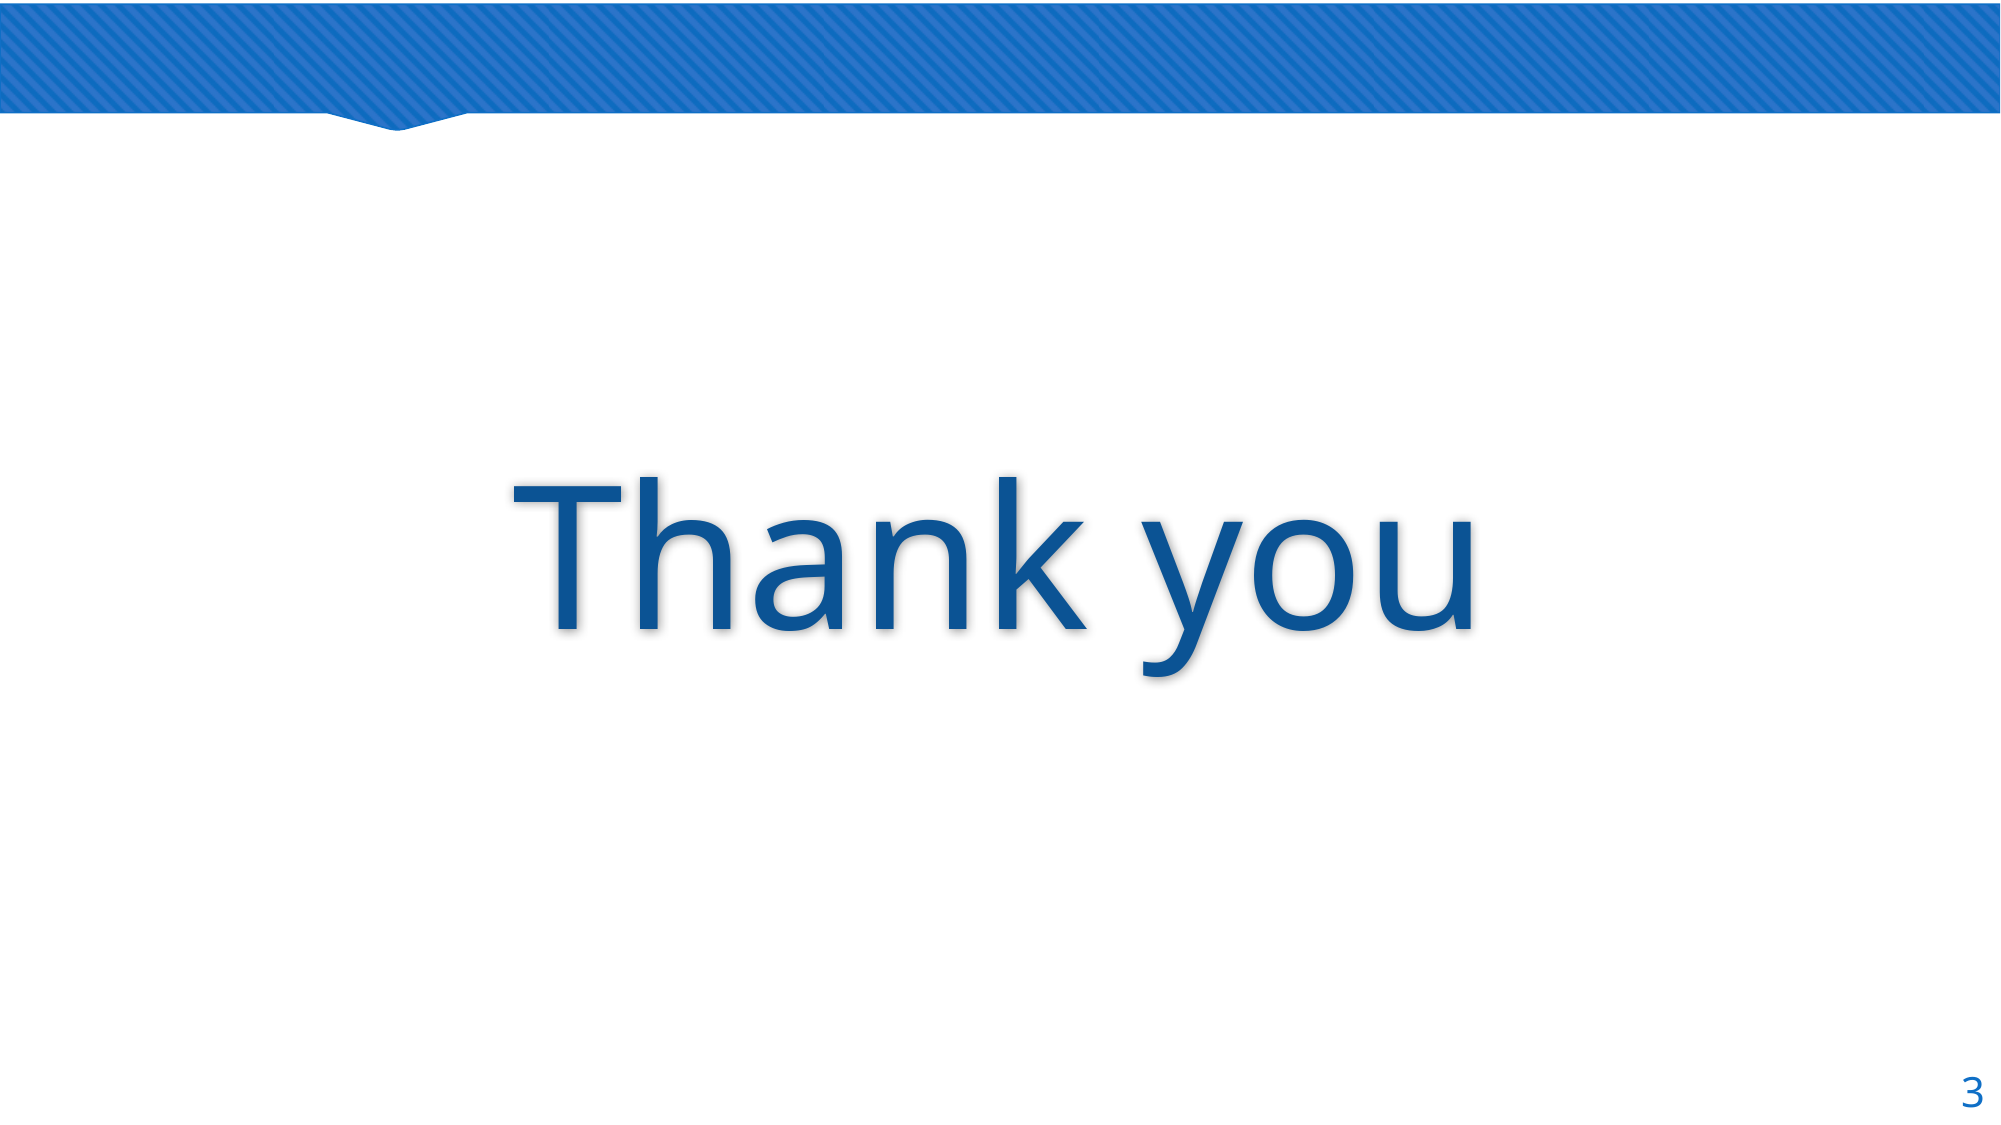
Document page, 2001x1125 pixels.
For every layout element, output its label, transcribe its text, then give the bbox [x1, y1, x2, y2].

slide_number 3 [1825, 1044, 2000, 1125]
list Thank you [0, 129, 2000, 1121]
